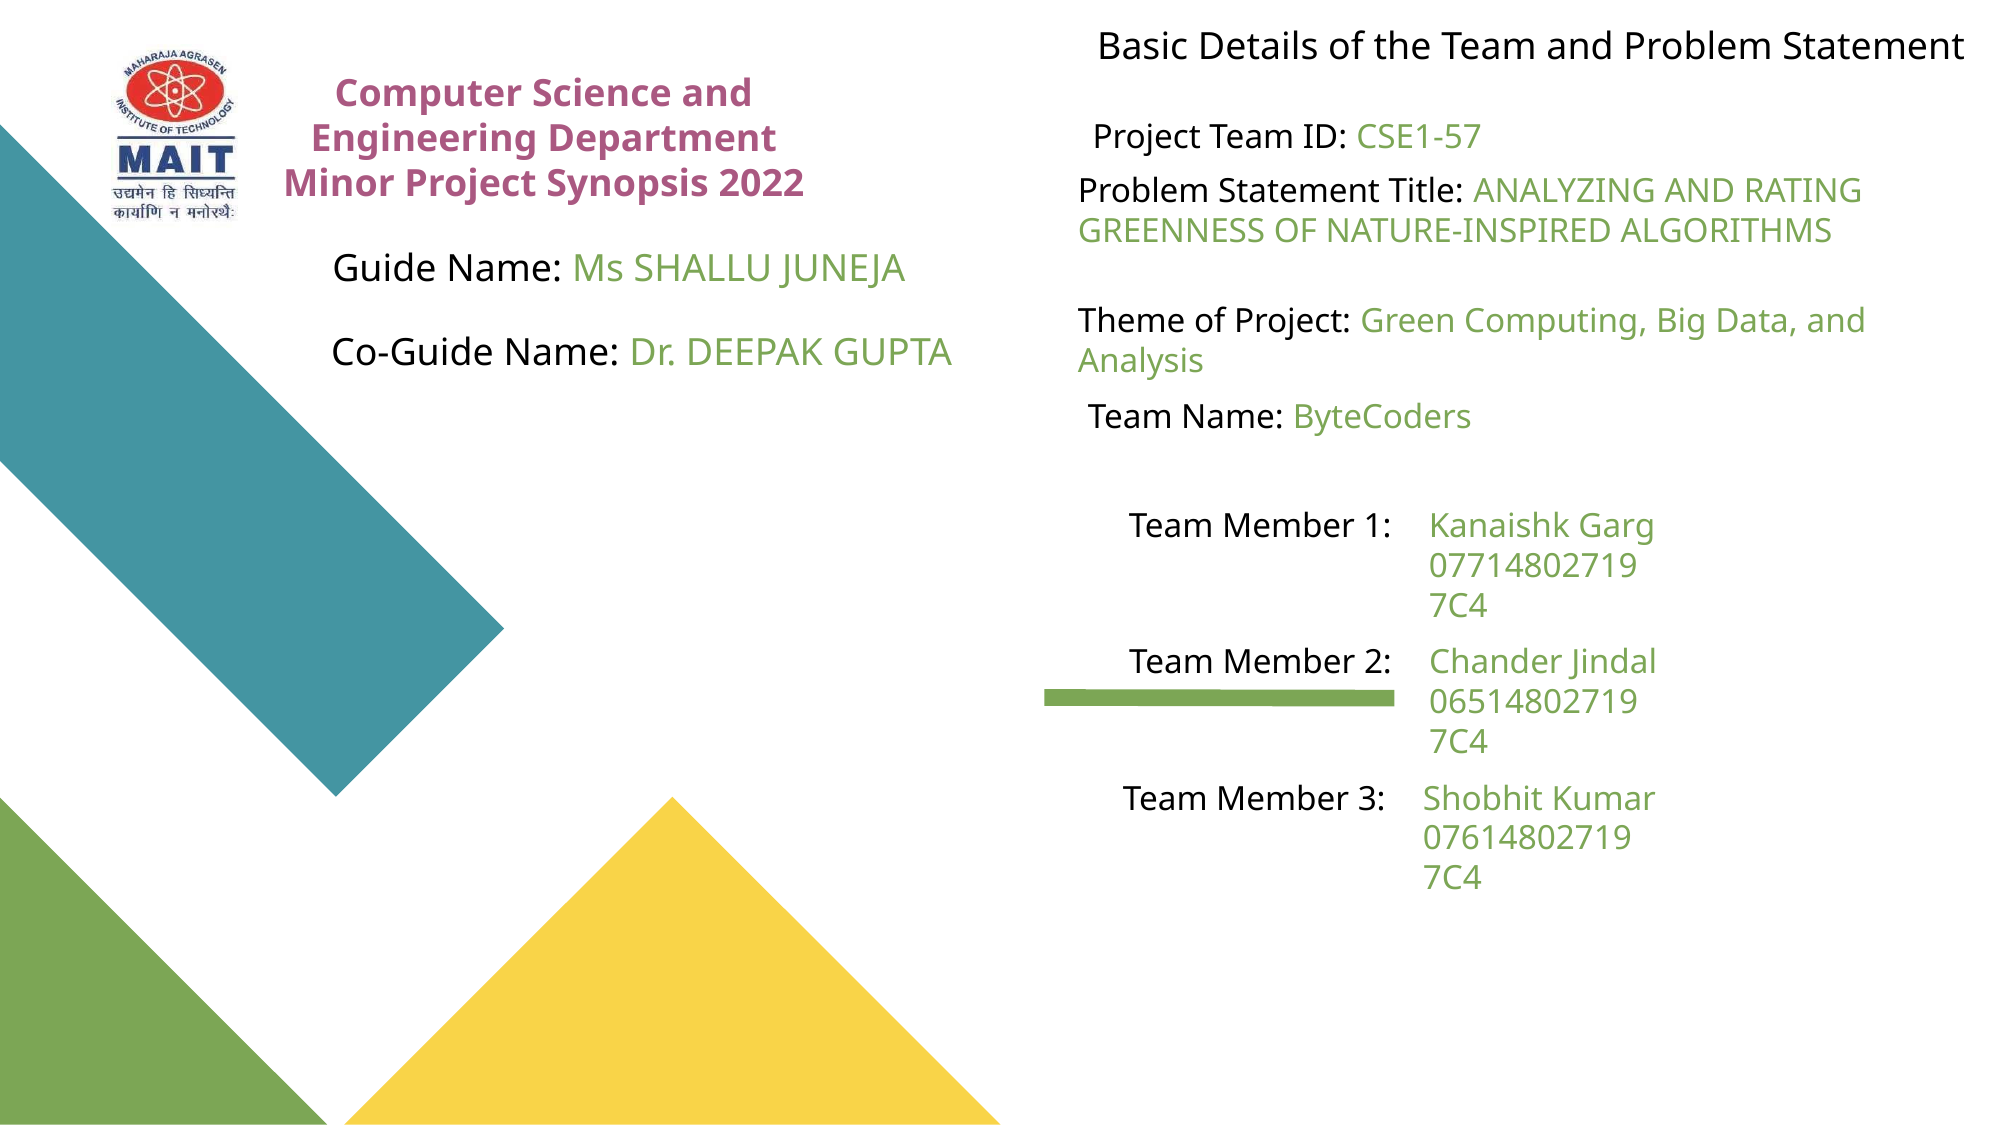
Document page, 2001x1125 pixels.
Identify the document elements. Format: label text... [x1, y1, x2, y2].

text_box Basic Details of the Team and Problem Statement [1082, 14, 1981, 75]
text_box Team Member 3: Shobhit Kumar 07614802719 7C4 [1108, 769, 1672, 904]
text_box Theme of Project: Green Computing, Big Data, and Analysis [1063, 291, 1953, 387]
text_box Project Team ID: CSE1-57 [1077, 107, 1497, 162]
text_box Computer Science and Engineering Department Minor Project Synopsis 2022 [244, 62, 845, 212]
text_box Team Member 1: Kanaishk Garg 07714802719 7C4 [1113, 496, 1671, 632]
text_box Team Member 2: Chander Jindal 06514802719 7C4 [1114, 633, 1673, 768]
text_box Guide Name: Ms SHALLU JUNEJA [317, 236, 921, 297]
text_box Problem Statement Title: ANALYZING AND RATING GREENNESS OF NATURE-INSPIRED ALGORITHMS [1063, 162, 1953, 257]
text_box Team Name: ByteCoders [1073, 387, 1488, 443]
picture [110, 44, 244, 231]
text_box Co-Guide Name: Dr. DEEPAK GUPTA [316, 320, 968, 380]
